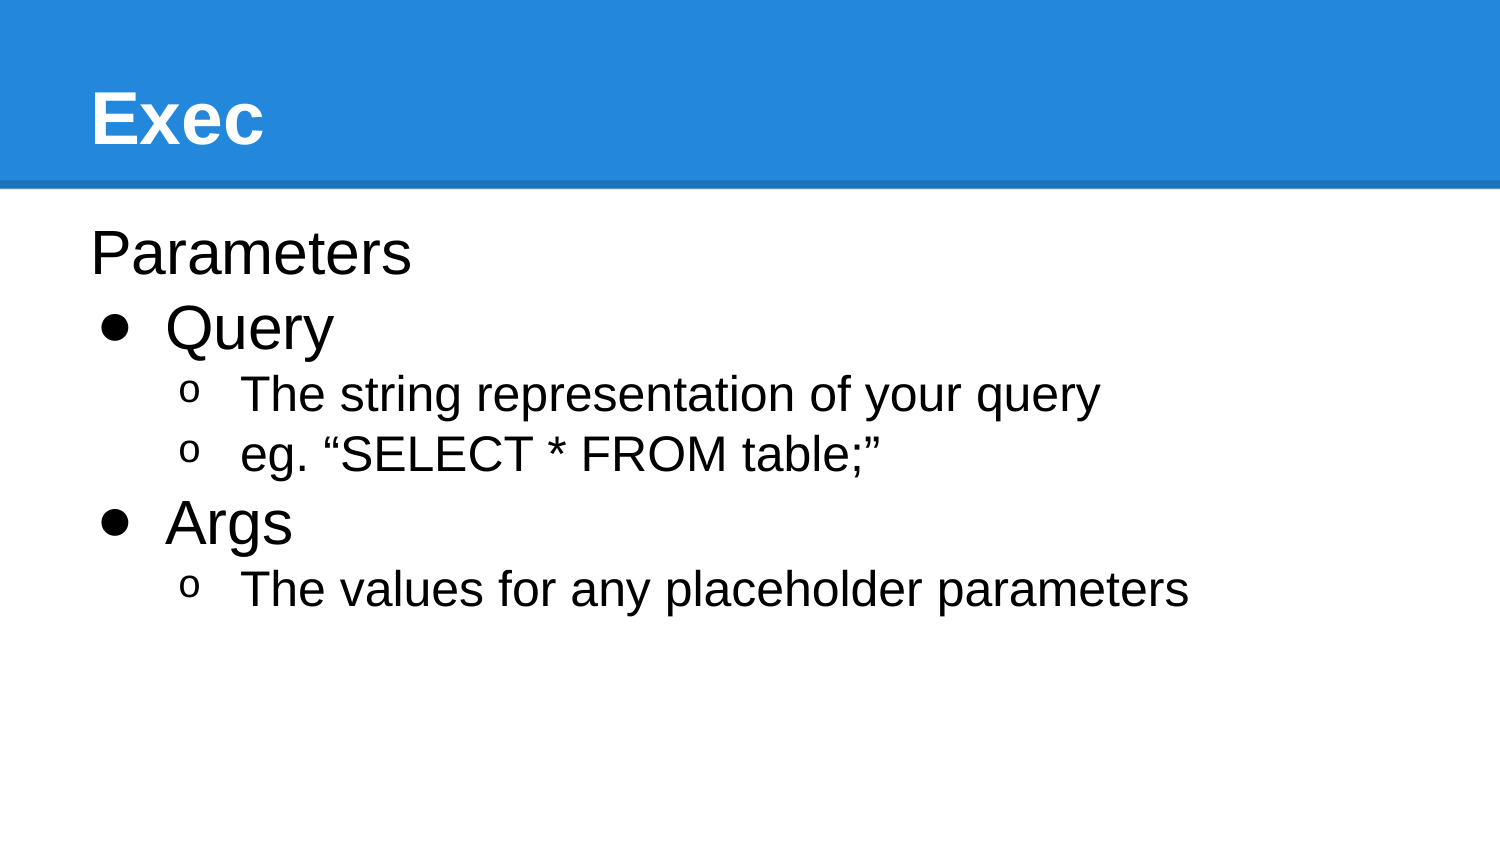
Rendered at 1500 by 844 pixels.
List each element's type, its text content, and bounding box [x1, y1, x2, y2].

title Exec [75, 33, 1425, 175]
list Parameters Query The string representation of your query eg. “SELECT * FROM table;” Args The values for any placeholder parameters [75, 196, 1425, 808]
